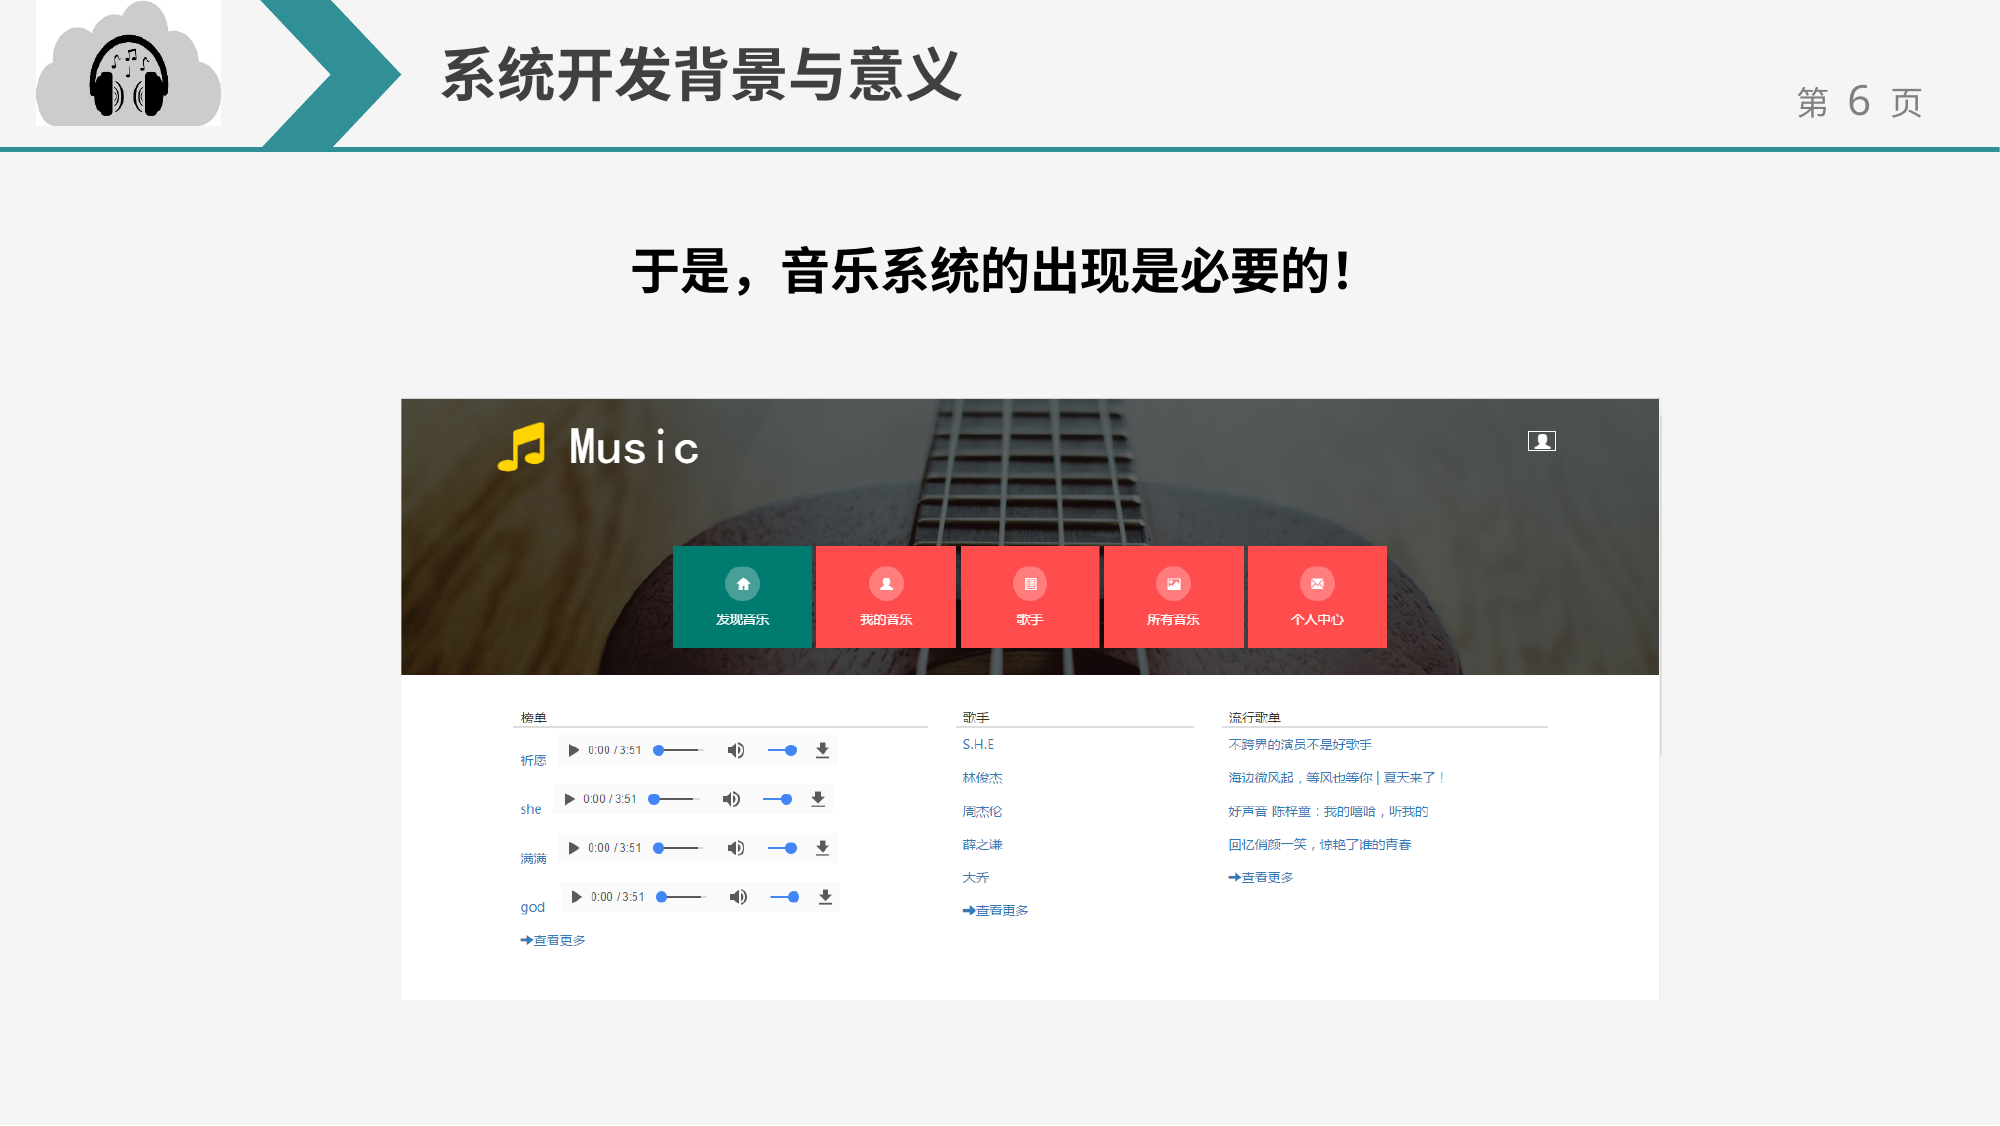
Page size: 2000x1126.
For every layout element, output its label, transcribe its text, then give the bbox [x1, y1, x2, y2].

text_box 于是，音乐系统的出现是必要的！ [562, 231, 1449, 307]
text_box [258, 0, 403, 148]
picture [401, 396, 1662, 1000]
picture [35, 0, 221, 126]
text_box 系统开发背景与意义 [424, 31, 1095, 116]
